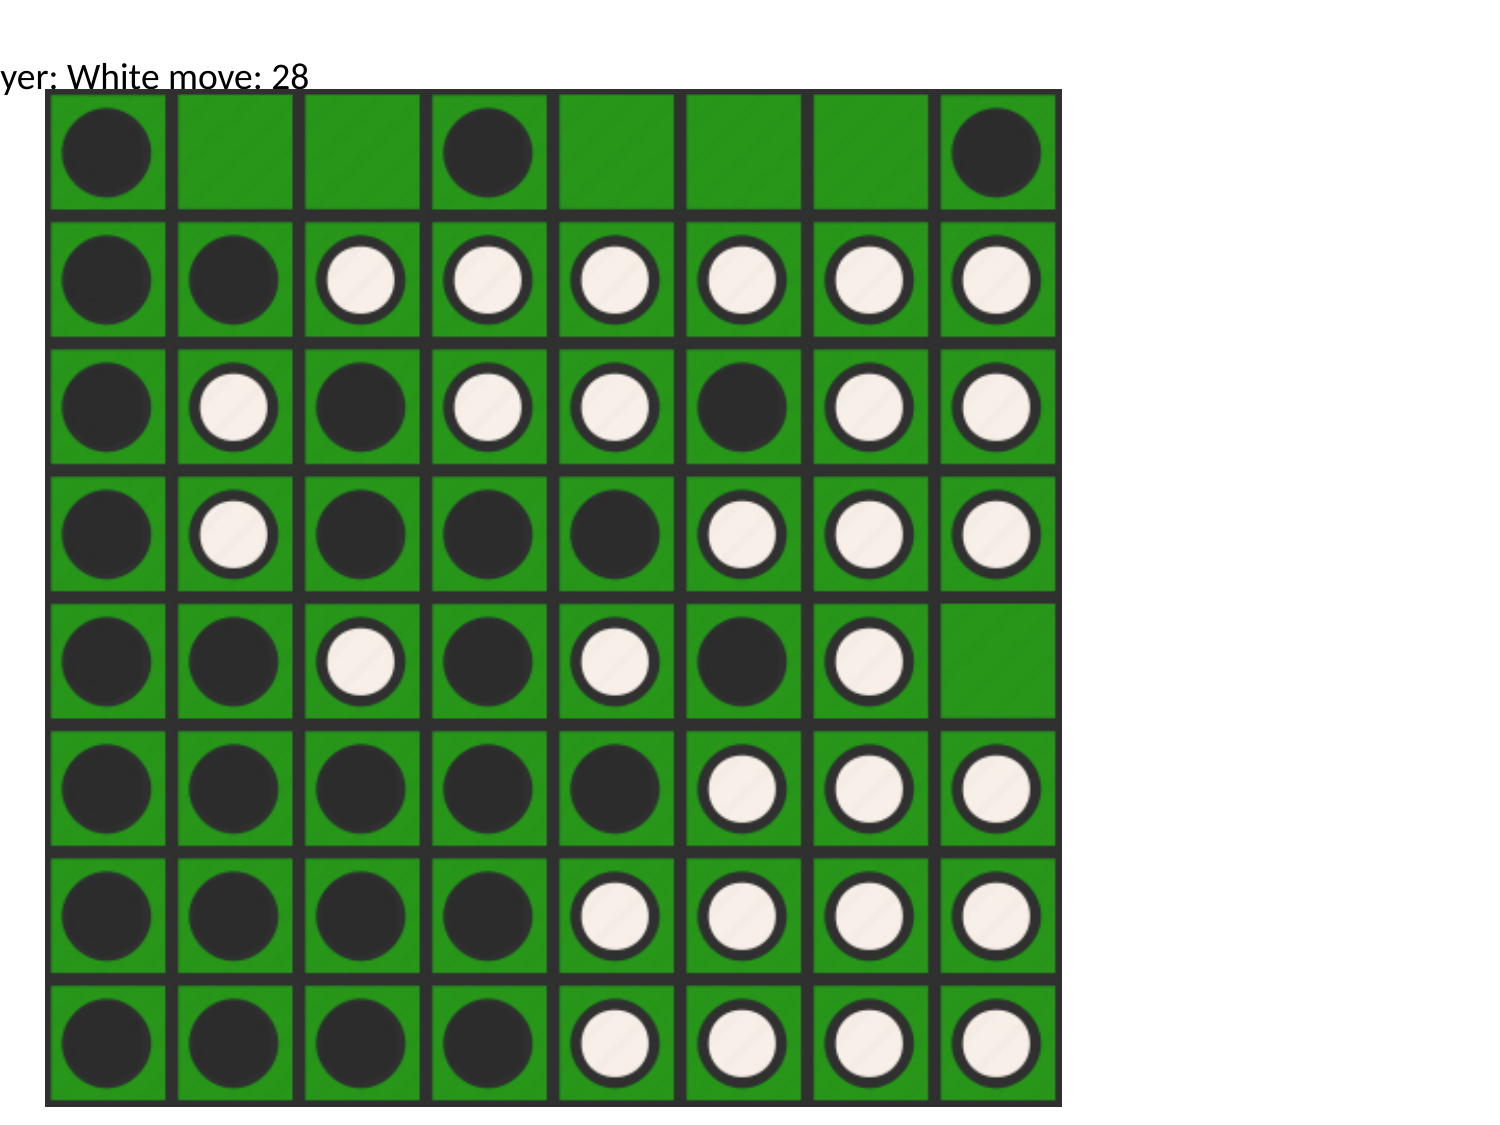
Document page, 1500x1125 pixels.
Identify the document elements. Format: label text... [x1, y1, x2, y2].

text_box turn: 54 player: White move: 28 [0, 44, 325, 105]
picture [44, 89, 1062, 1107]
